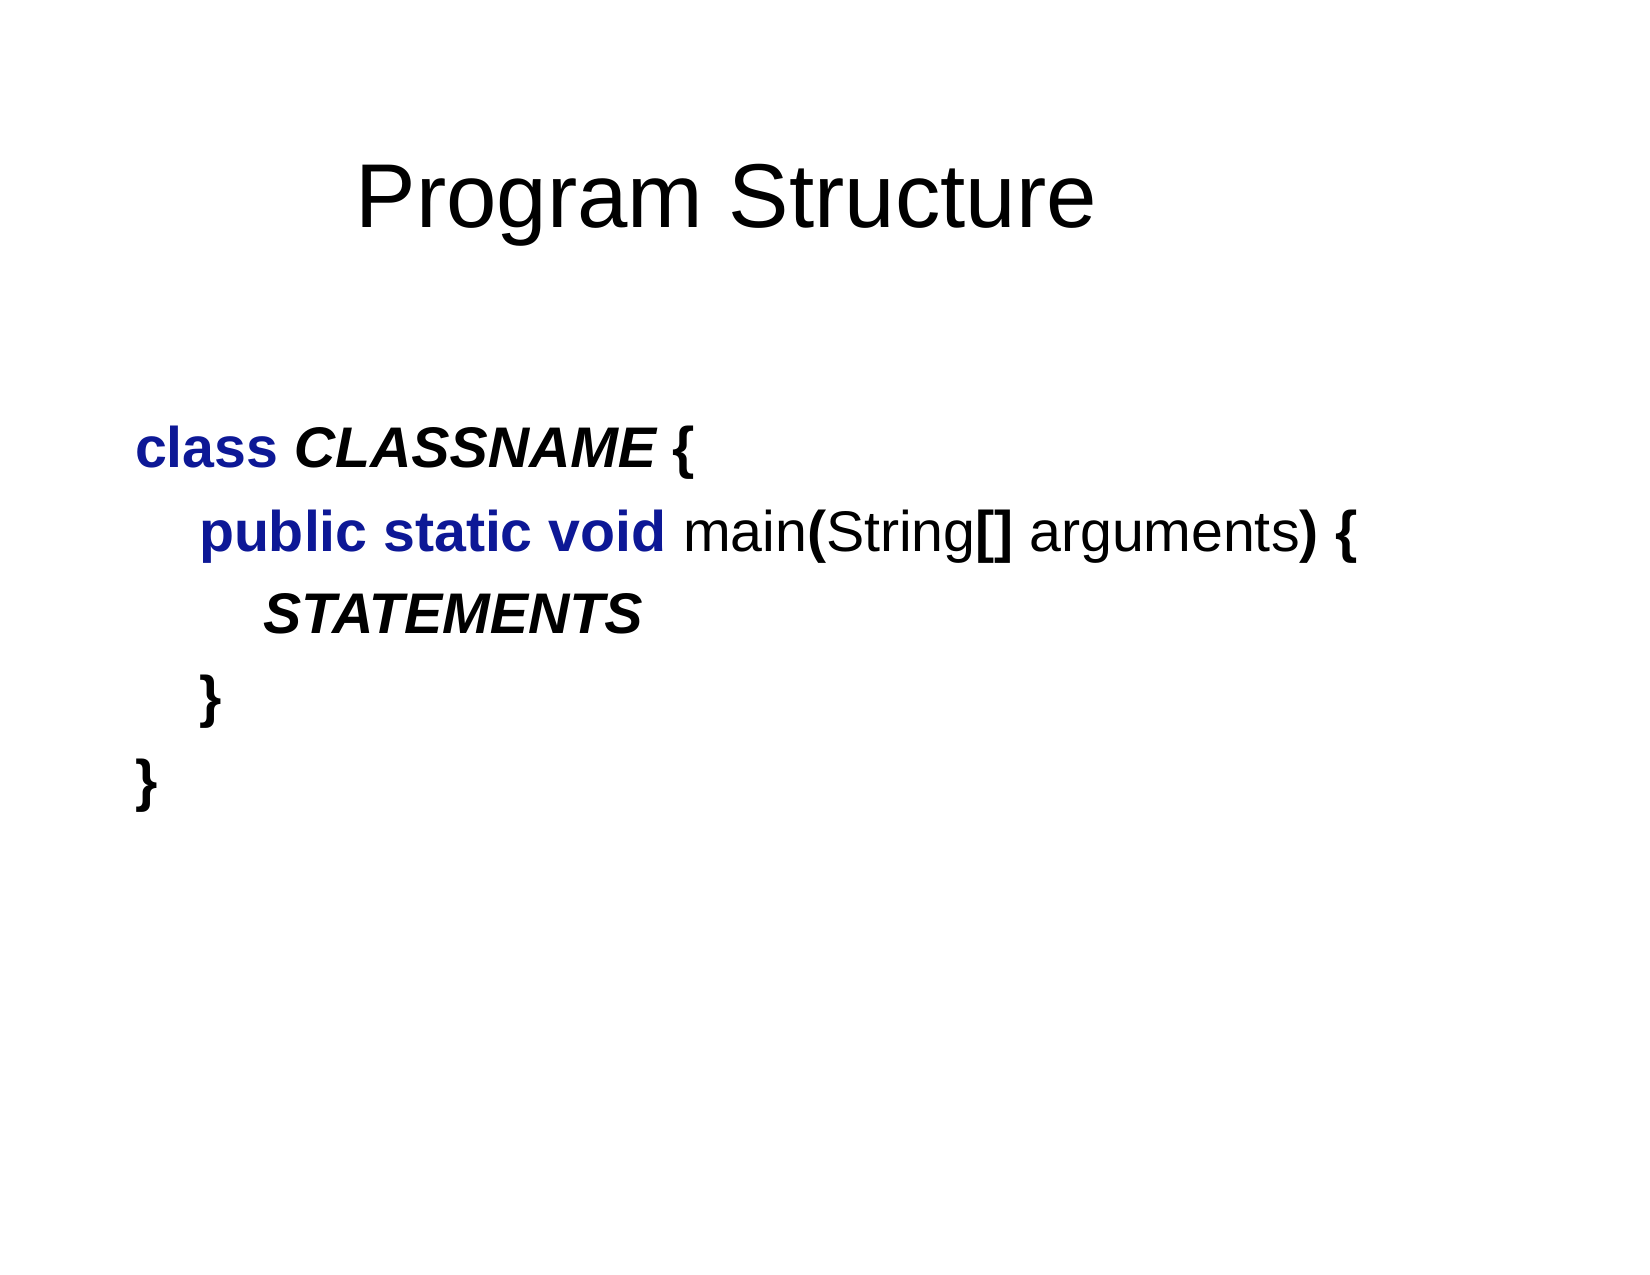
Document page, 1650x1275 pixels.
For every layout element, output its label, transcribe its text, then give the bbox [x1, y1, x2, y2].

title Program Structure [113, 67, 1537, 315]
text_box class CLASSNAME { public static void main(String[] arguments) { STATEMENTS } } [132, 410, 1369, 817]
